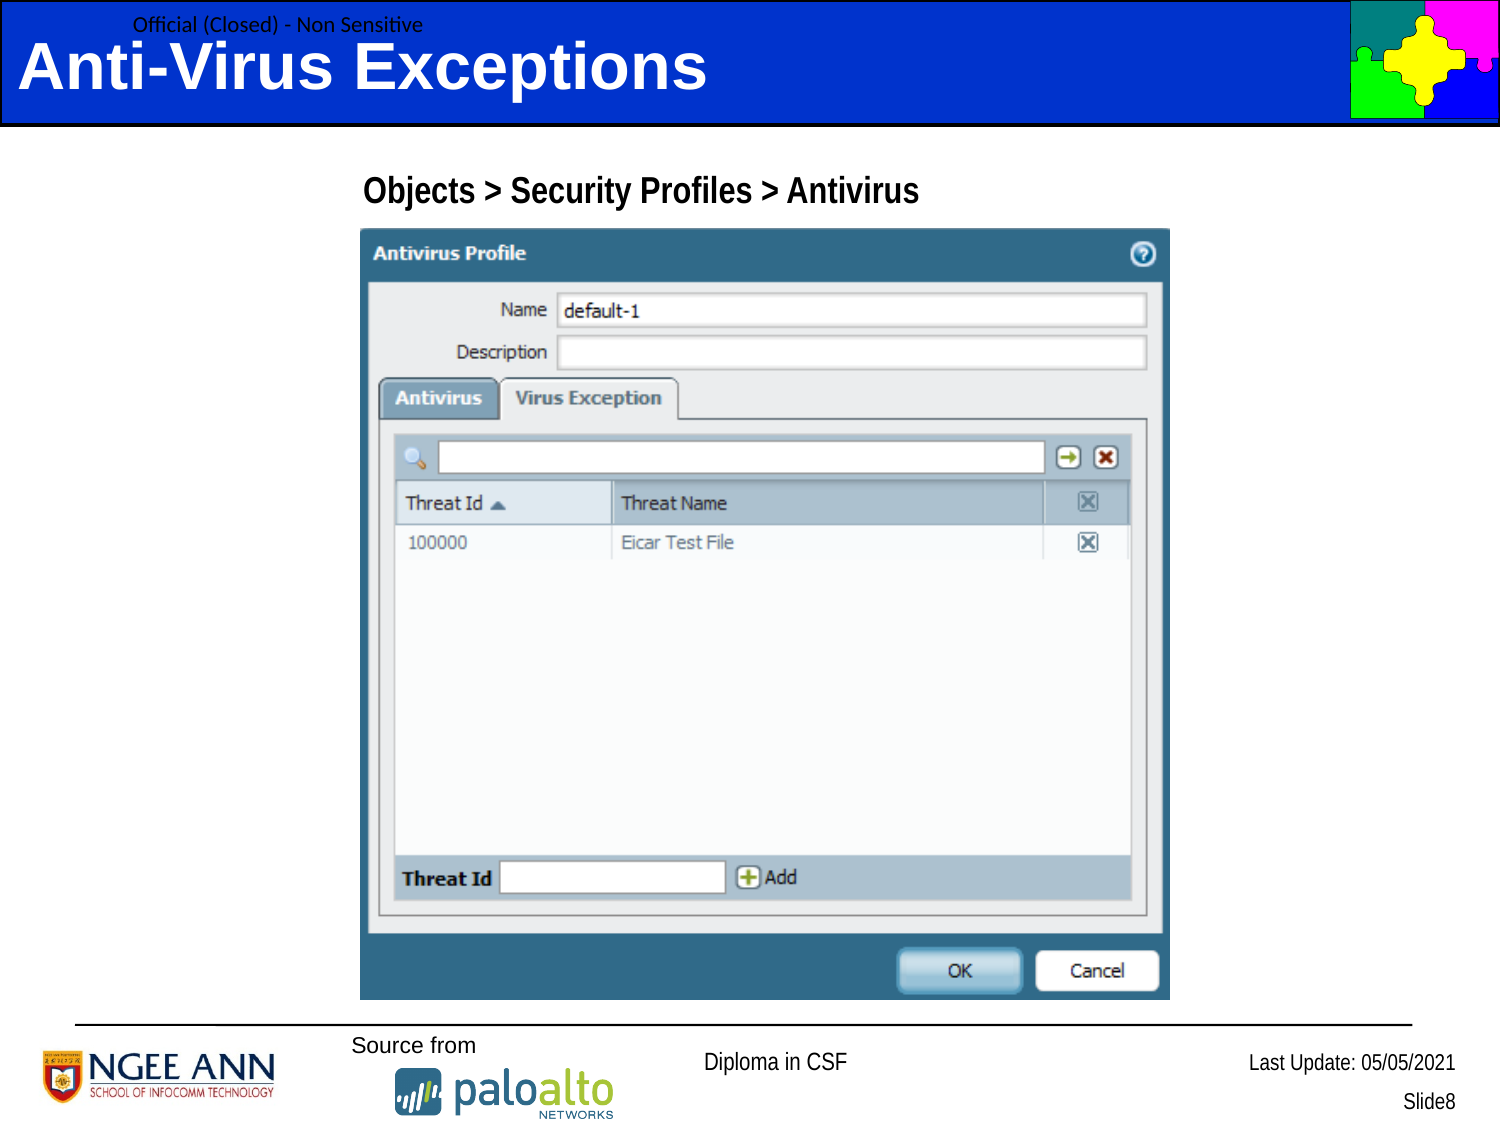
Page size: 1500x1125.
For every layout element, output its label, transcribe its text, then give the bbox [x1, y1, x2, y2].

text_box Objects > Security Profiles > Antivirus [348, 158, 1259, 218]
picture [17, 1028, 299, 1125]
picture [395, 1068, 613, 1119]
picture [359, 228, 1171, 1000]
title Anti-Virus Exceptions [0, 0, 1355, 128]
